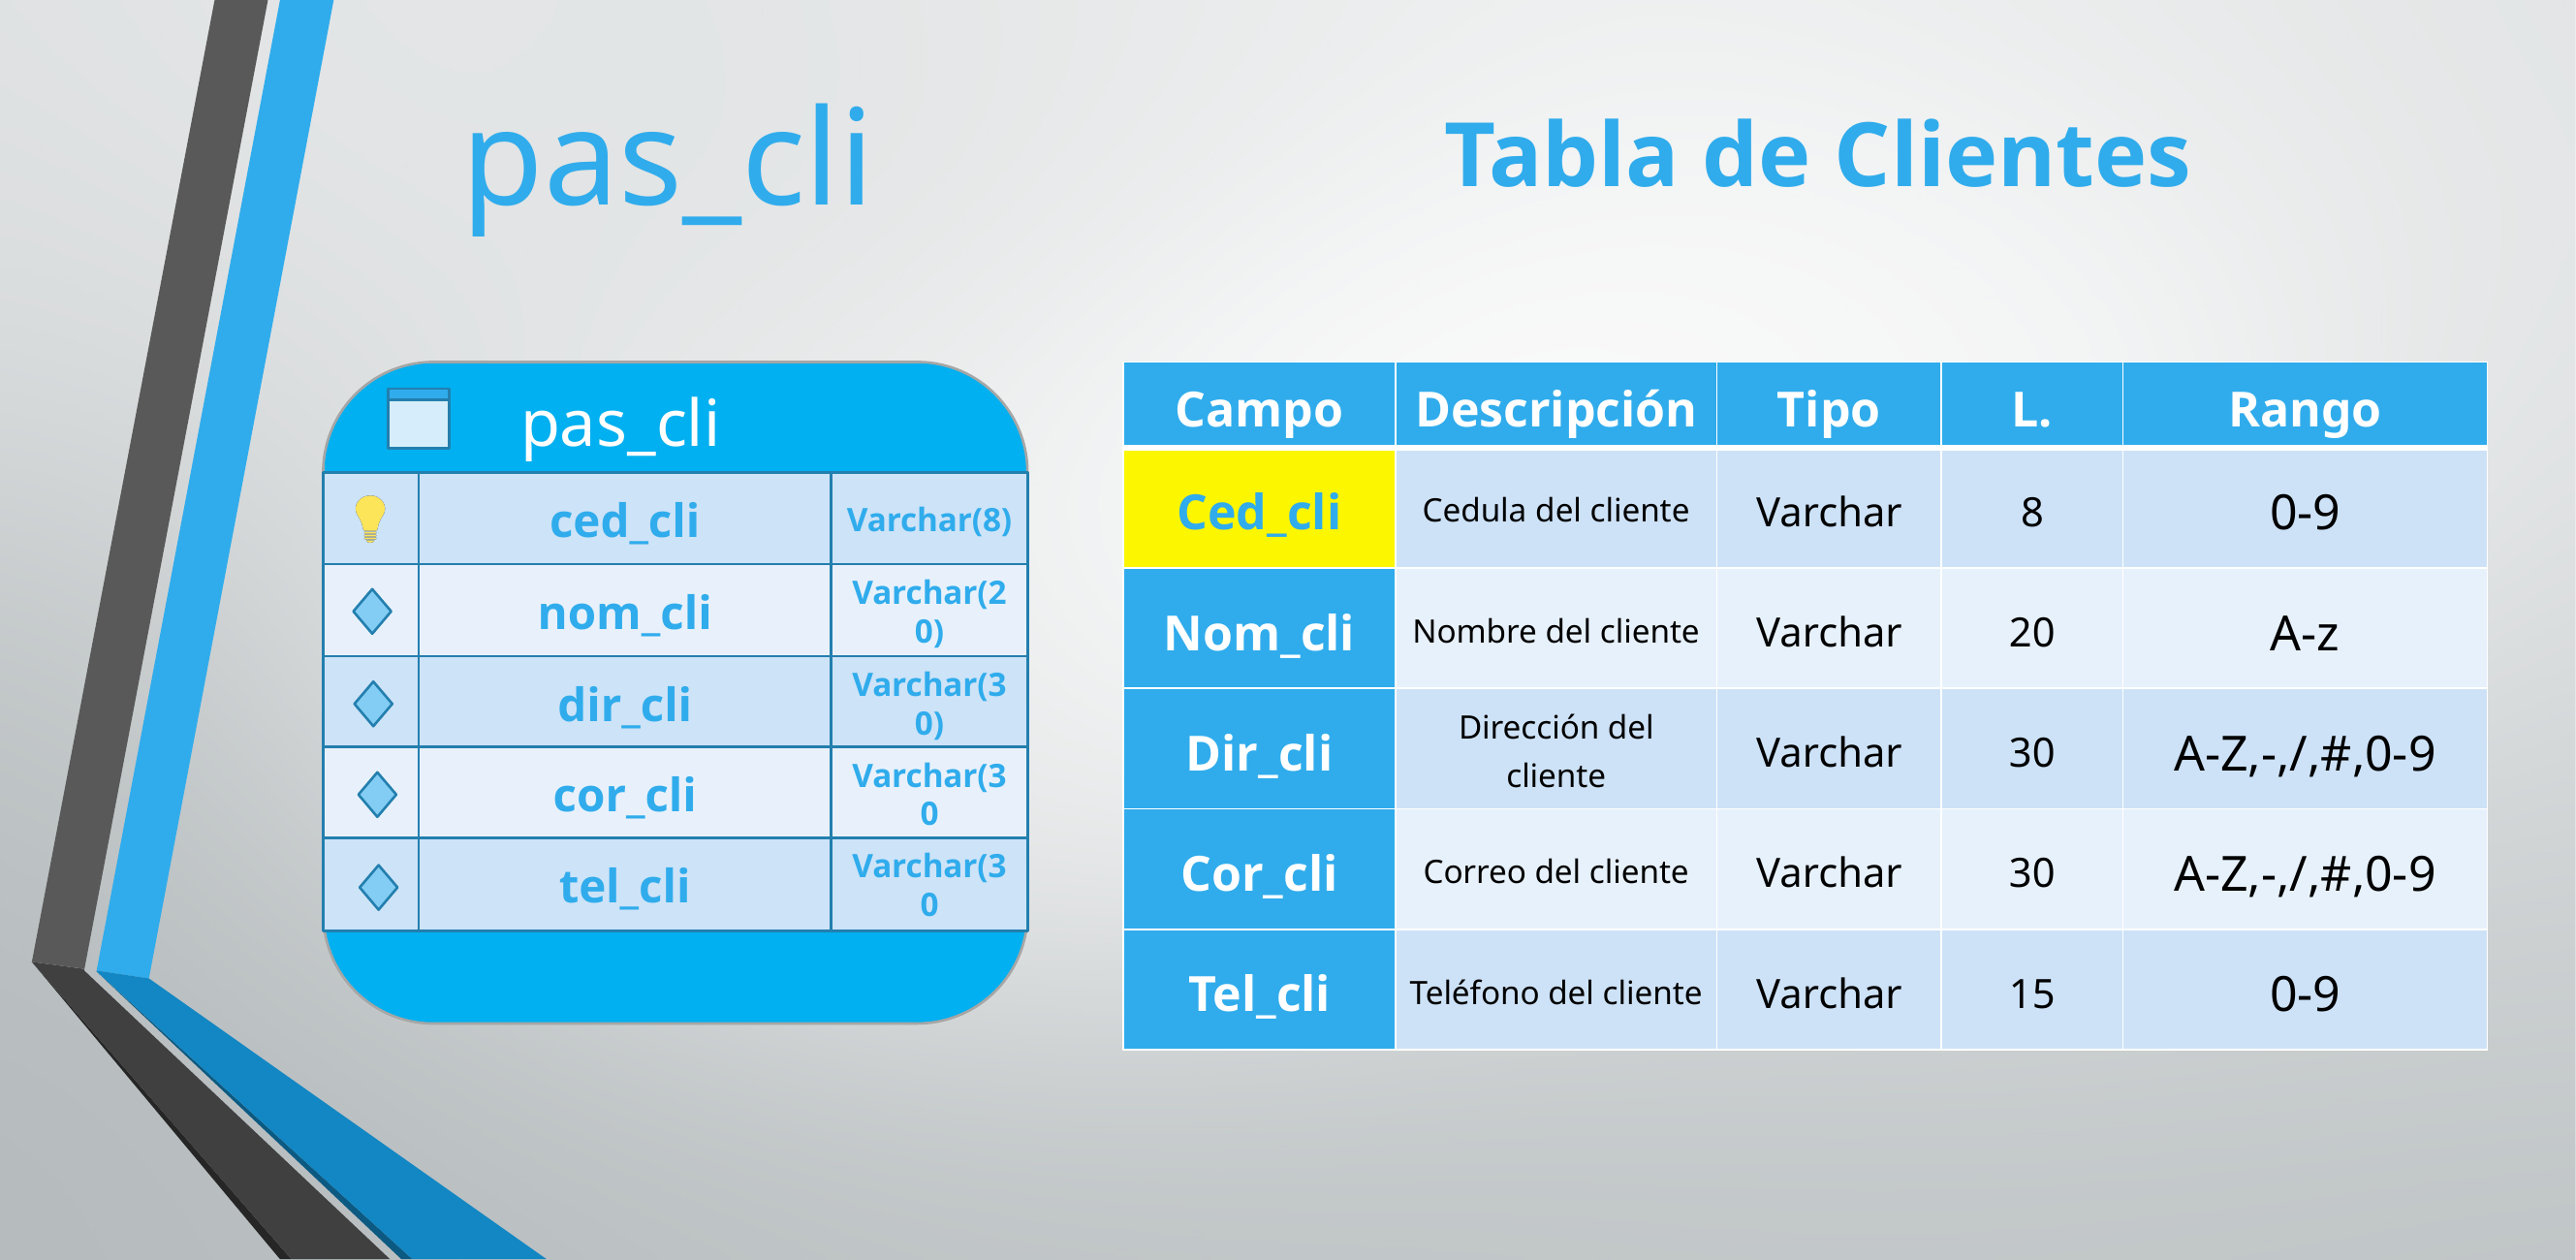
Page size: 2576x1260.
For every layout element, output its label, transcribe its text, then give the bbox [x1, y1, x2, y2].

table_cell 8 [1942, 451, 2122, 567]
text_box [322, 361, 1029, 471]
text_box Varchar(20) [832, 563, 1029, 655]
text_box Varchar(8) [832, 471, 1029, 563]
text_box dir_cli [418, 655, 832, 745]
table_header L. [1942, 362, 2122, 445]
table_cell Varchar [1717, 451, 1940, 567]
text_box [352, 587, 393, 636]
table_cell Tel_cli [1124, 930, 1395, 1049]
text_box pas_cli [506, 374, 736, 466]
text_box Varchar(30) [832, 655, 1029, 745]
text_box [322, 655, 418, 745]
table_cell 30 [1942, 689, 2122, 808]
text_box [322, 563, 418, 655]
table_cell 30 [1942, 809, 2122, 929]
table_cell Dirección del cliente [1397, 689, 1716, 808]
text_box nom_cli [418, 563, 832, 655]
table_cell Cor_cli [1124, 809, 1395, 929]
table_cell 15 [1942, 930, 2122, 1049]
table_cell Nombre del cliente [1397, 569, 1716, 687]
table_header Tipo [1717, 362, 1940, 445]
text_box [388, 388, 450, 449]
text_box Varchar(30 [832, 836, 1029, 932]
table_header Rango [2123, 362, 2487, 445]
table_cell 0-9 [2123, 930, 2487, 1049]
text_box cor_cli [418, 745, 832, 836]
text_box [353, 679, 393, 728]
table_cell Cedula del cliente [1397, 451, 1716, 567]
text_box [322, 836, 418, 932]
picture [353, 493, 390, 547]
table_cell Nom_cli [1124, 569, 1395, 687]
text_box [322, 471, 418, 563]
table_cell Varchar [1717, 569, 1940, 687]
text_box [322, 745, 418, 836]
table_cell A-Z,-,/,#,0-9 [2123, 809, 2487, 929]
table_cell Ced_cli [1124, 451, 1395, 567]
table_cell Dir_cli [1124, 689, 1395, 808]
table_cell 20 [1942, 569, 2122, 687]
table_cell 0-9 [2123, 451, 2487, 567]
table_cell Correo del cliente [1397, 809, 1716, 929]
text_box Tabla de Clientes [1429, 90, 2358, 211]
table_cell Varchar [1717, 809, 1940, 929]
text_box [359, 864, 399, 911]
text_box tel_cli [418, 836, 832, 932]
text_box Varchar(30 [832, 745, 1029, 836]
table_cell A-Z,-,/,#,0-9 [2123, 689, 2487, 808]
text_box [357, 771, 397, 819]
table_cell A-z [2123, 569, 2487, 687]
title pas_cli [423, 77, 913, 226]
text_box [323, 932, 1027, 1025]
table_header Campo [1124, 362, 1395, 445]
table_cell Teléfono del cliente [1397, 930, 1716, 1049]
table_header Descripción [1397, 362, 1716, 445]
text_box ced_cli [418, 471, 832, 563]
table_cell Varchar [1717, 689, 1940, 808]
table_cell Varchar [1717, 930, 1940, 1049]
